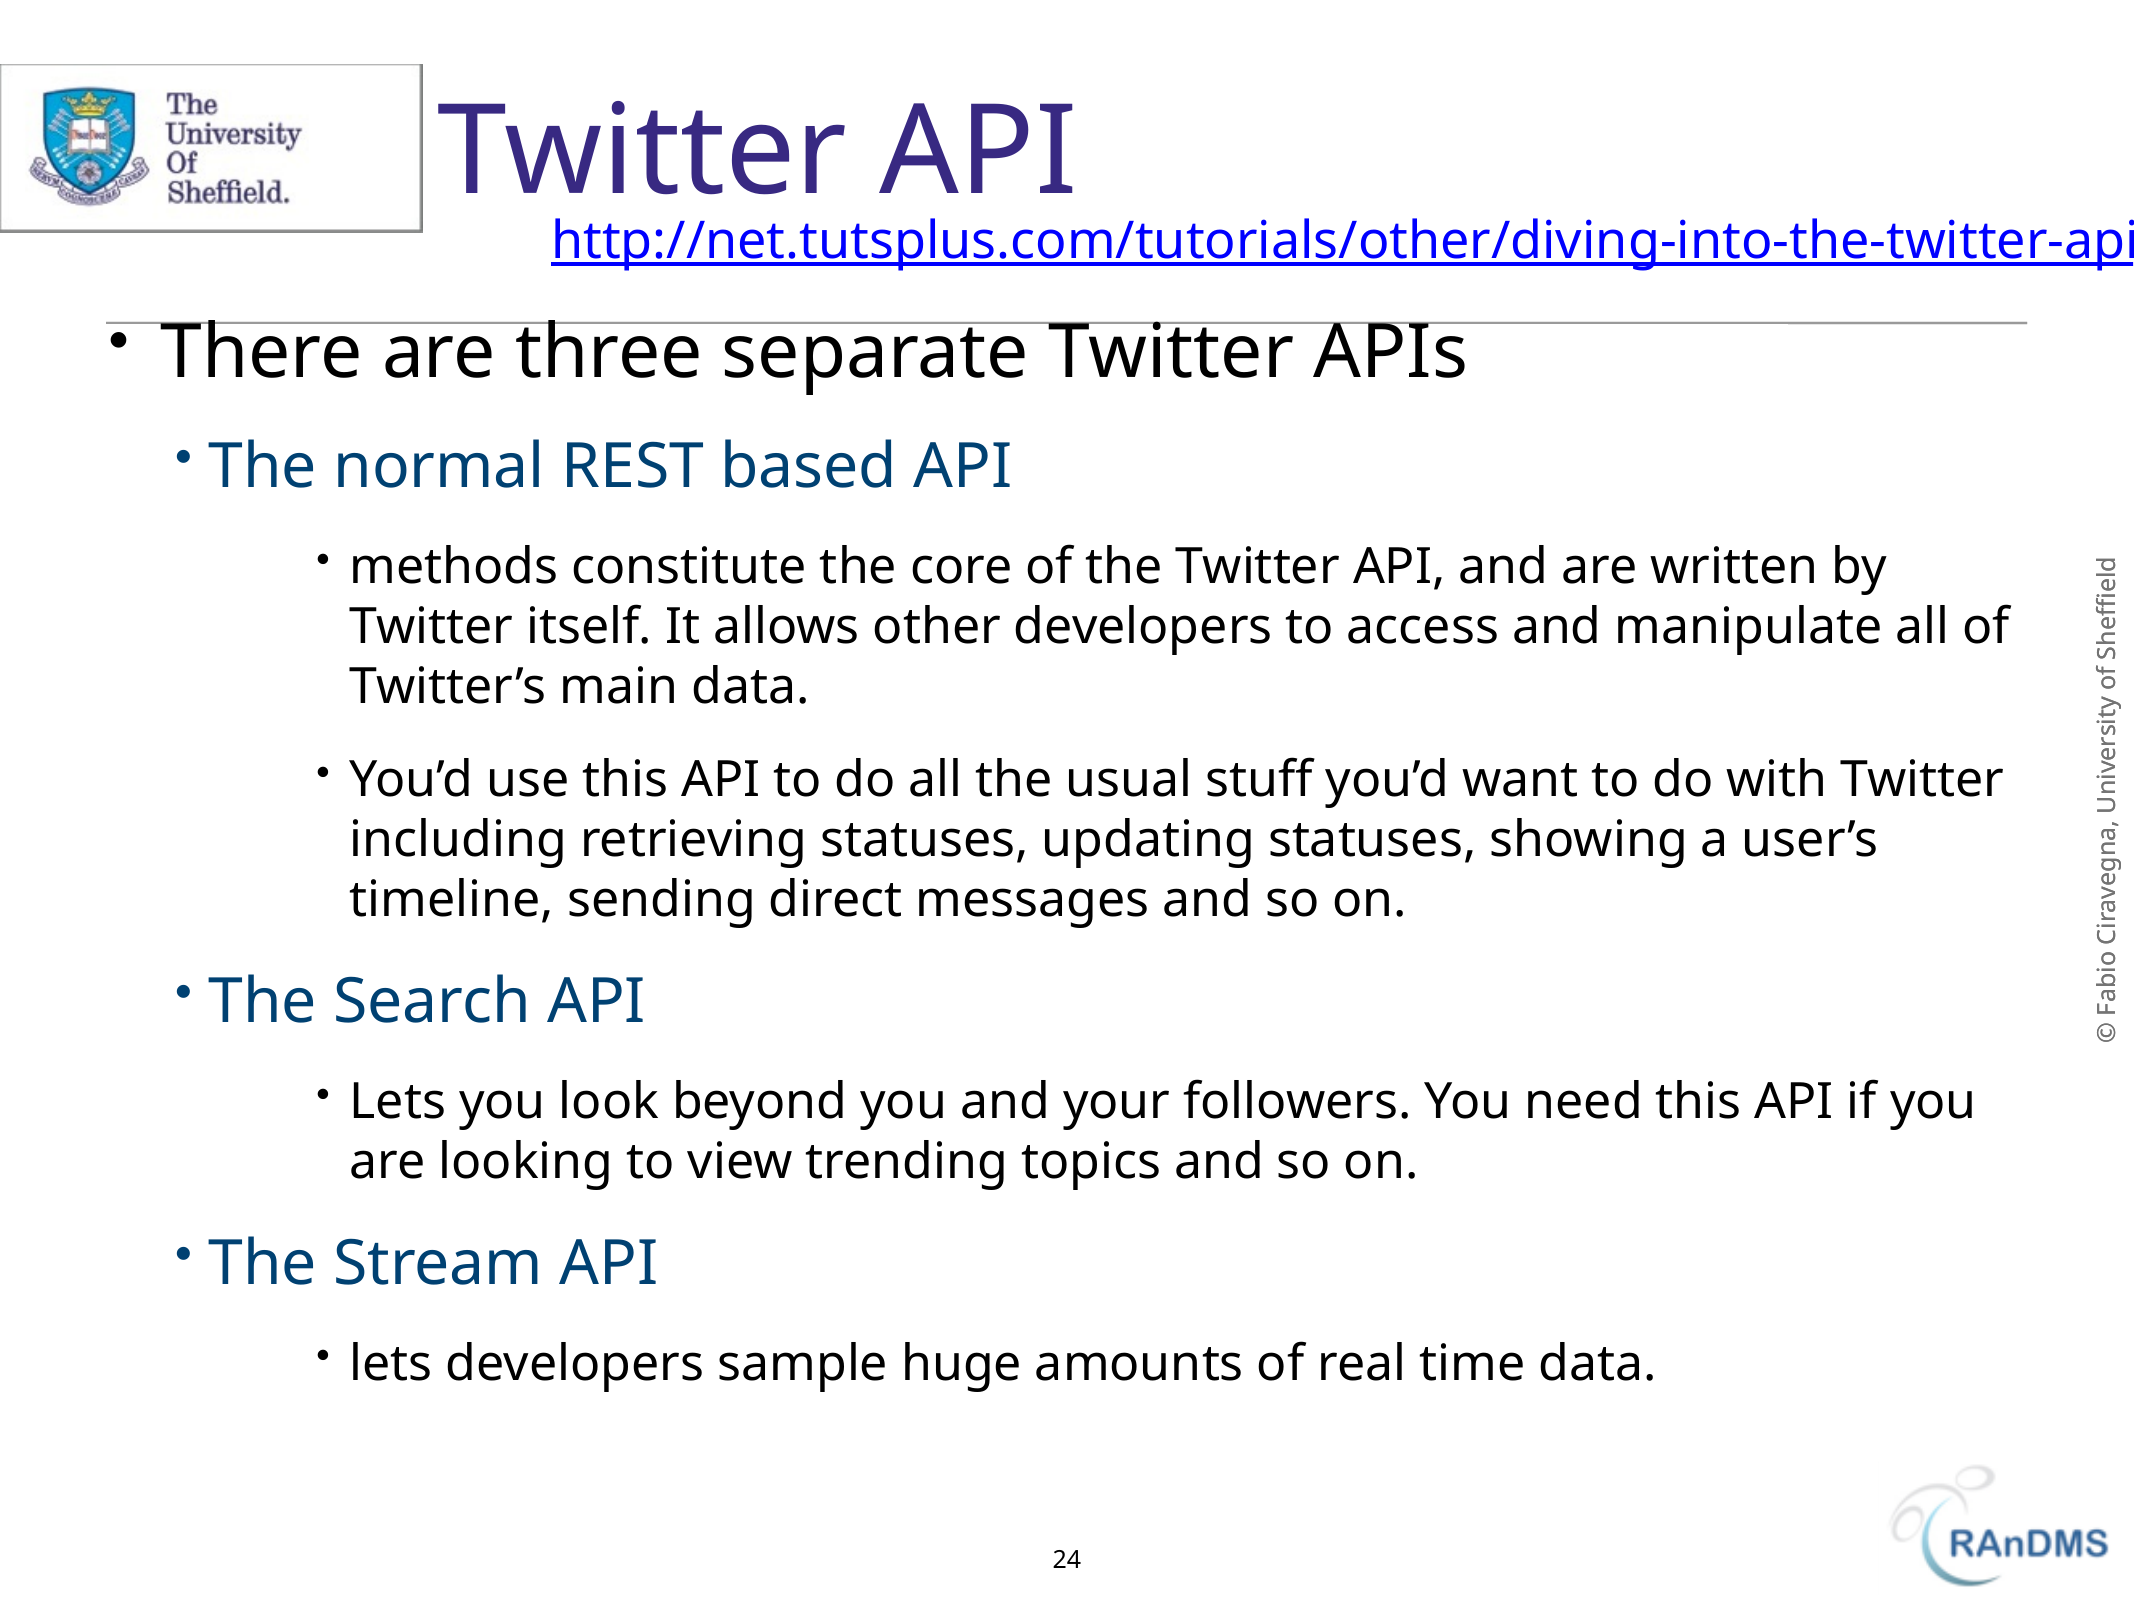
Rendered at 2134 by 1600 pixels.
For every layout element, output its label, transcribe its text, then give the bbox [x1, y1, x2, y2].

picture [0, 63, 423, 234]
text_box © Fabio Ciravegna, University of Sheffield [2083, 550, 2127, 1050]
title Twitter API [430, 53, 2041, 199]
slide_number 24 [1044, 1536, 1088, 1580]
list There are three separate Twitter APIs The normal REST based API methods constitute the core of the Twitter API, and are written by Twitter itself. It allows other developers to access and manipulate all of Twitter’s main data. You’d use this API to do all the usual stuff you’d want to do with Twitter including retrieving statuses, updating statuses, showing a user’s timeline, sending direct messages and so on. The Search API Lets you look beyond you and your followers. You need this API if you are looking to view trending topics and so on. The Stream API lets developers sample huge amounts of real time data. [95, 295, 2043, 1586]
picture [1876, 1461, 2124, 1596]
text_box http://net.tutsplus.com/tutorials/other/diving-into-the-twitter-api/ [289, 199, 2134, 284]
